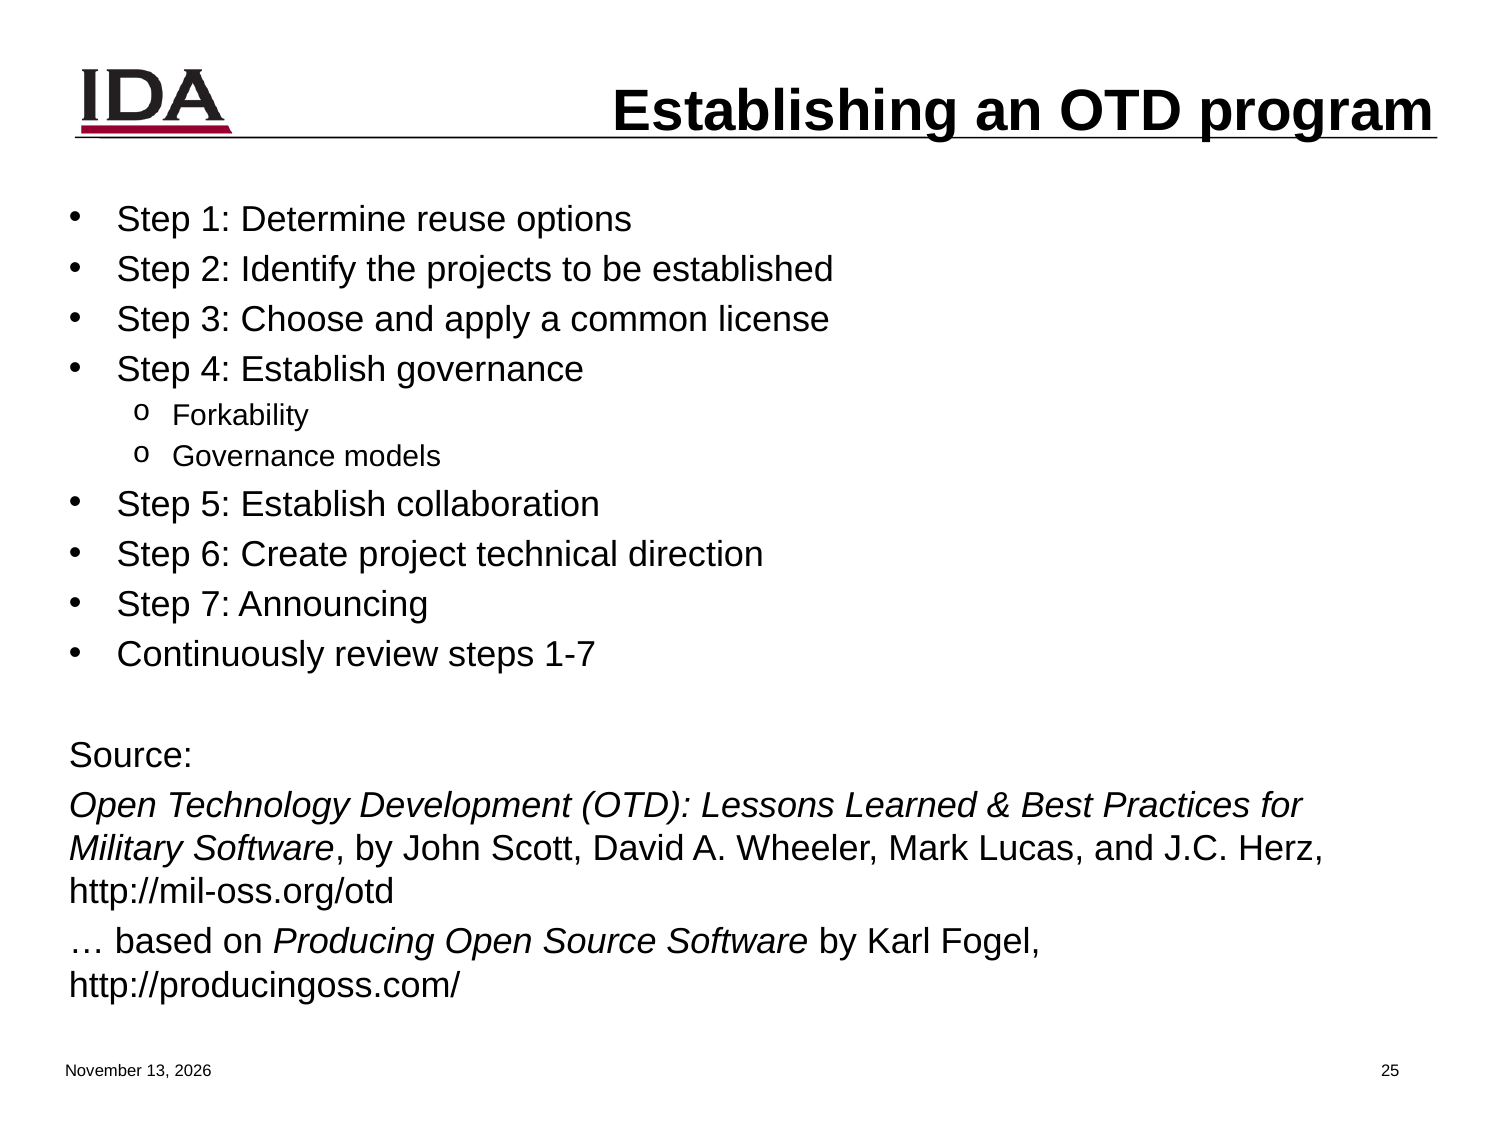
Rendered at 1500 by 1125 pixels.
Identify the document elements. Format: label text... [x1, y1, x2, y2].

picture [77, 65, 233, 138]
title Establishing an OTD program [424, 64, 1451, 151]
slide_number 24 [1101, 1012, 1415, 1088]
list Step 1: Determine reuse options Step 2: Identify the projects to be established Step 3: Choose and apply a common license Step 4: Establish governance Forkability Governance models Step 5: Establish collaboration Step 6: Create project technical direction Step 7: Announcing Continuously review steps 1-7 Source: Open Technology Development (OTD): Lessons Learned & Best Practices for Military Software, by John Scott, David A. Wheeler, Mark Lucas, and J.C. Herz, http://mil-oss.org/otd … based on Producing Open Source Software by Karl Fogel, http://producingoss.com/ [53, 187, 1401, 1013]
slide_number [49, 1012, 363, 1088]
